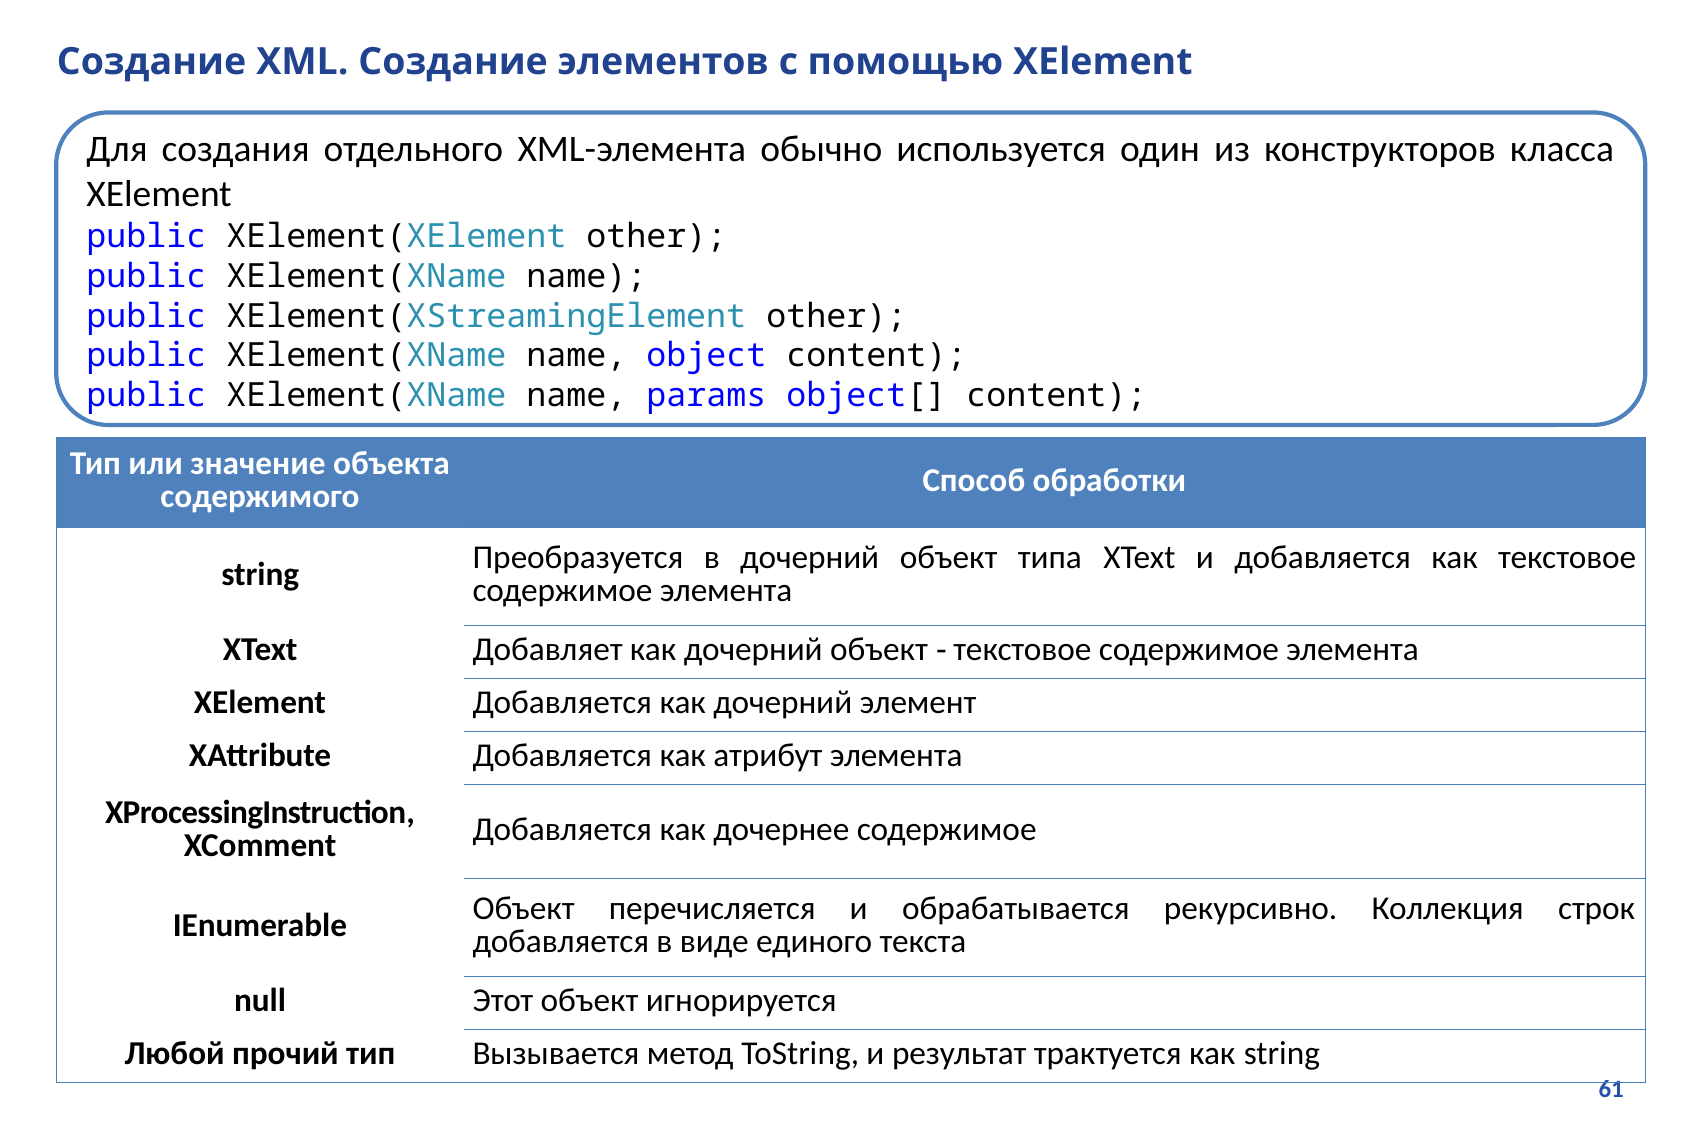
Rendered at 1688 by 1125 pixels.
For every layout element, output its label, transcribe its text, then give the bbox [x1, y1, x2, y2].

table_cell Объект перечисляется и обрабатывается рекурсивно. Коллекция строк добавляется в виде единого текста [464, 879, 1645, 976]
table_cell IEnumerable [57, 879, 464, 977]
table_header Способ обработки [464, 438, 1645, 527]
table_cell Любой прочий тип [57, 1030, 464, 1082]
table_cell Вызывается метод ToString, и результат трактуется как string [464, 1030, 1645, 1082]
table_cell Добавляет как дочерний объект ‑ текстовое содержимое элемента [464, 626, 1645, 678]
table_cell XProcessingInstruction, XComment [57, 785, 464, 879]
table_cell Добавляется как дочернее содержимое [464, 785, 1645, 878]
text_box Для создания отдельного XML-элемента обычно используется один из конструкторов класса XElement public XElement(XElement other); public XElement(XName name); public XElement(XStreamingElement other); public XElement(XName name, object content); public XElement(XName name, params object[] content); [54, 110, 1648, 428]
title Создание XML. Создание элементов с помощью XElement [41, 29, 1653, 90]
table_cell Преобразуется в дочерний объект типа XText и добавляется как текстовое содержимое элемента [464, 528, 1645, 625]
table_cell Этот объект игнорируется [464, 977, 1645, 1029]
table_cell Добавляется как дочерний элемент [464, 679, 1645, 731]
table_header Тип или значение объекта содержимого [57, 438, 464, 528]
table_cell XAttribute [57, 732, 464, 785]
table_cell XText [57, 626, 464, 679]
table_cell string [57, 528, 464, 626]
table_cell XElement [57, 679, 464, 732]
table_cell Добавляется как атрибут элемента [464, 732, 1645, 784]
table_cell null [57, 977, 464, 1030]
